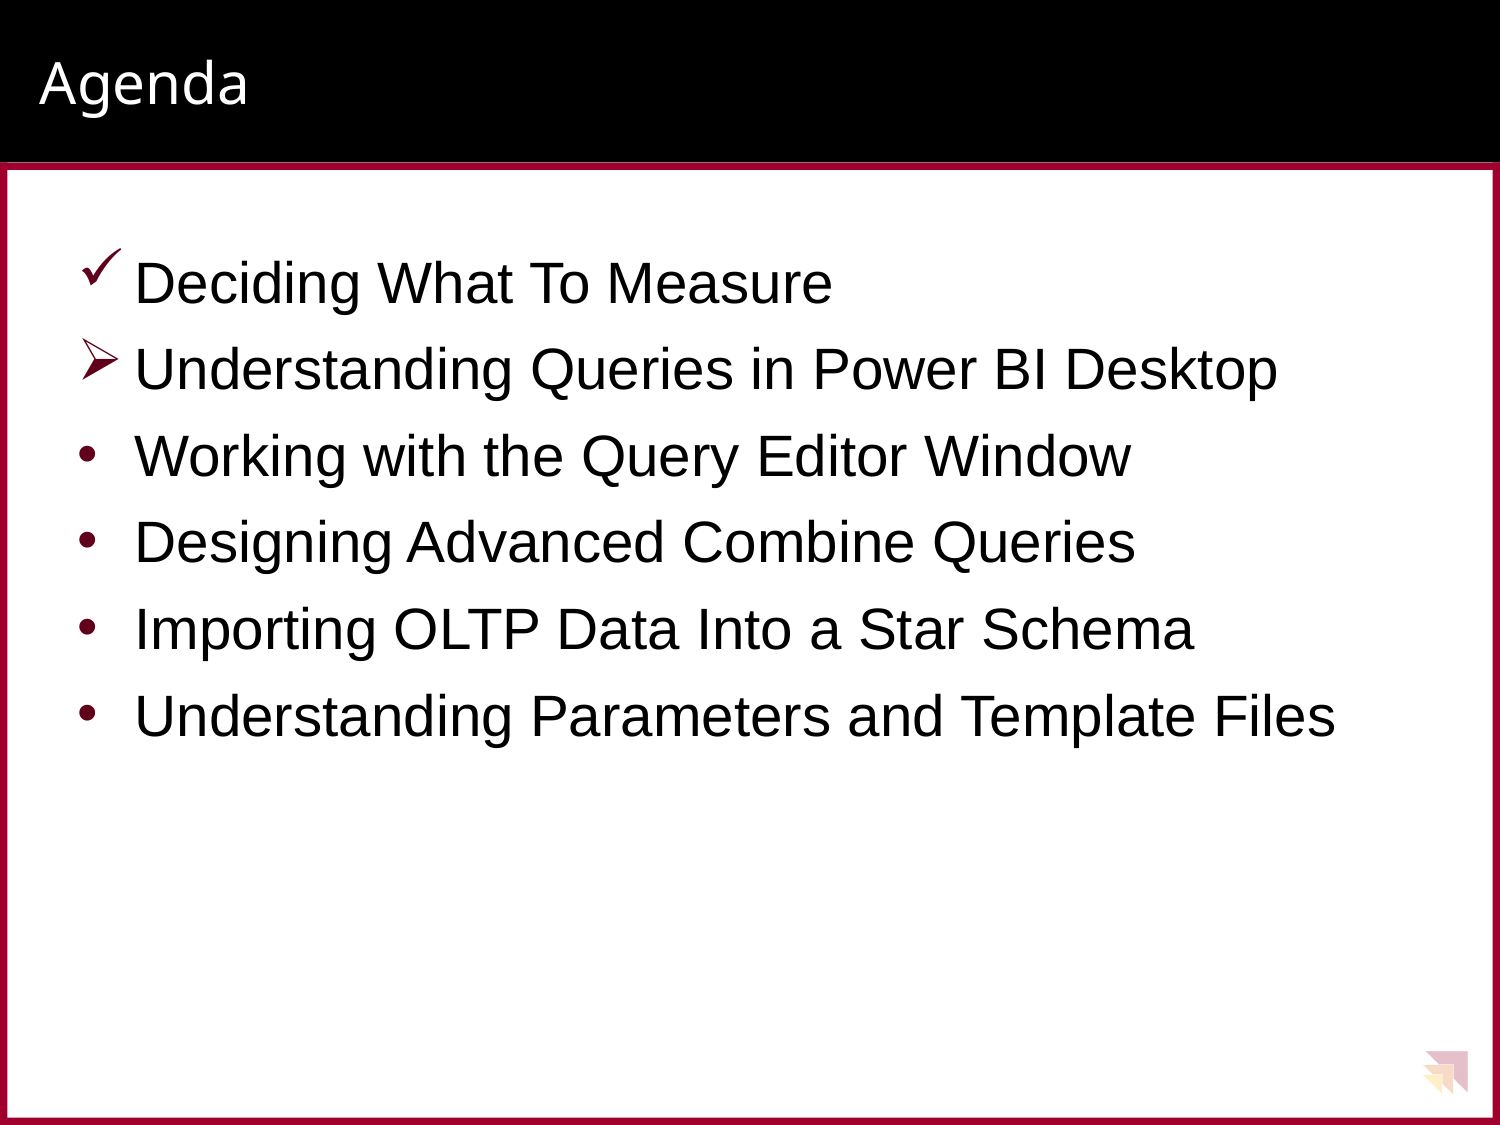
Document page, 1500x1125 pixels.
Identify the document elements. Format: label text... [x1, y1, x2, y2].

title Agenda [24, 12, 1438, 150]
list Deciding What To Measure Understanding Queries in Power BI Desktop Working with the Query Editor Window Designing Advanced Combine Queries Importing OLTP Data Into a Star Schema Understanding Parameters and Template Files [62, 237, 1438, 1088]
